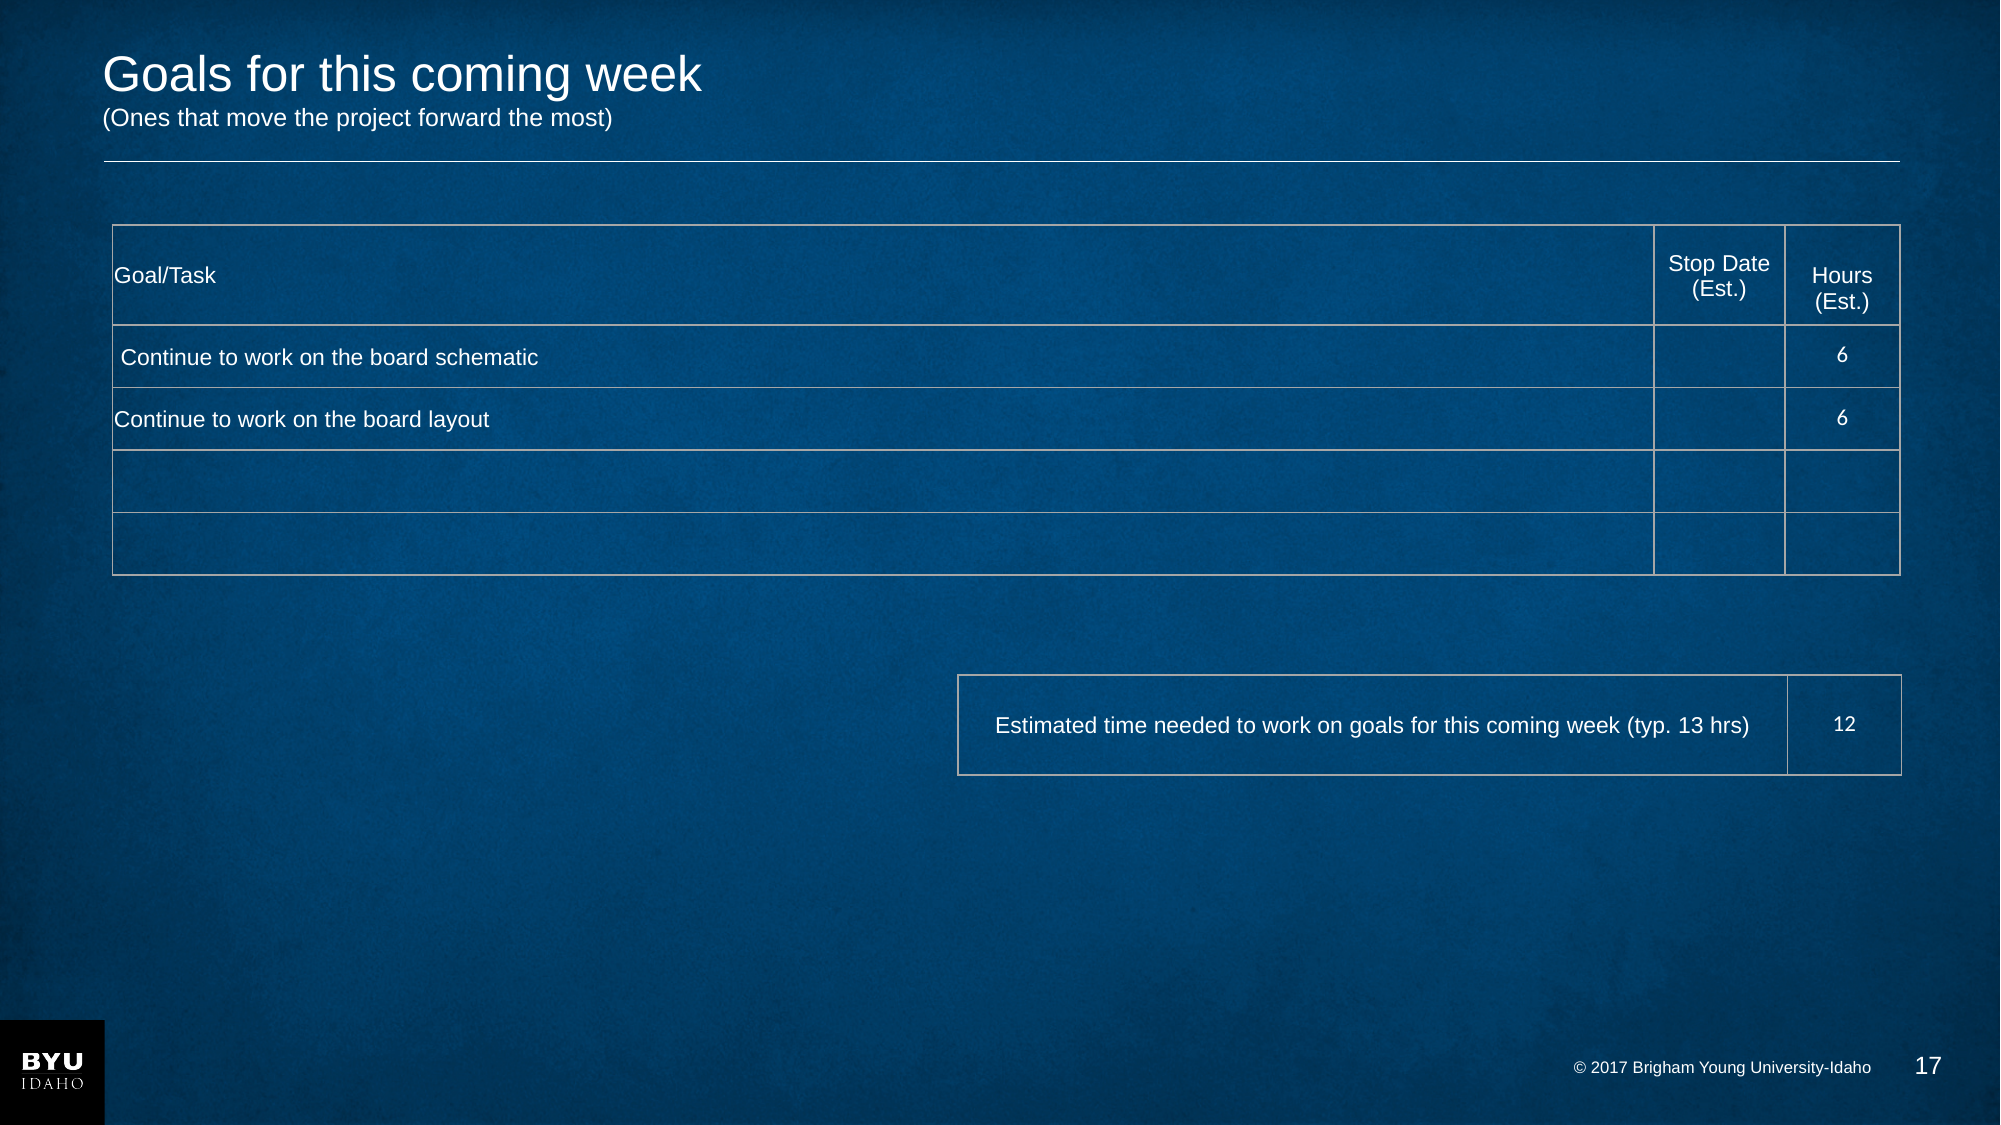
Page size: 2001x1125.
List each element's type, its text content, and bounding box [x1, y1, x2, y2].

table_cell [1786, 451, 1899, 512]
title Goals for this coming week (Ones that move the project forward the most) [87, 12, 1900, 162]
table_cell [113, 451, 1653, 512]
table_cell [113, 513, 1653, 574]
table_cell Continue to work on the board schematic [113, 326, 1653, 387]
picture [0, 0, 2000, 1125]
table_cell [1655, 388, 1784, 449]
table_header Estimated time needed to work on goals for this coming week (typ. 13 hrs) [959, 676, 1787, 774]
table_cell 6 [1786, 326, 1899, 387]
table_cell [1655, 326, 1784, 387]
table_cell 6 [1786, 388, 1899, 449]
table_header Stop Date (Est.) [1655, 226, 1784, 324]
table_header 12 [1788, 676, 1901, 774]
table_cell [1655, 451, 1784, 512]
table_cell [1786, 513, 1899, 574]
table_header Hours (Est.) [1786, 226, 1899, 324]
table_header Goal/Task [113, 226, 1653, 324]
table_cell [1655, 513, 1784, 574]
table_cell Continue to work on the board layout [113, 388, 1653, 449]
